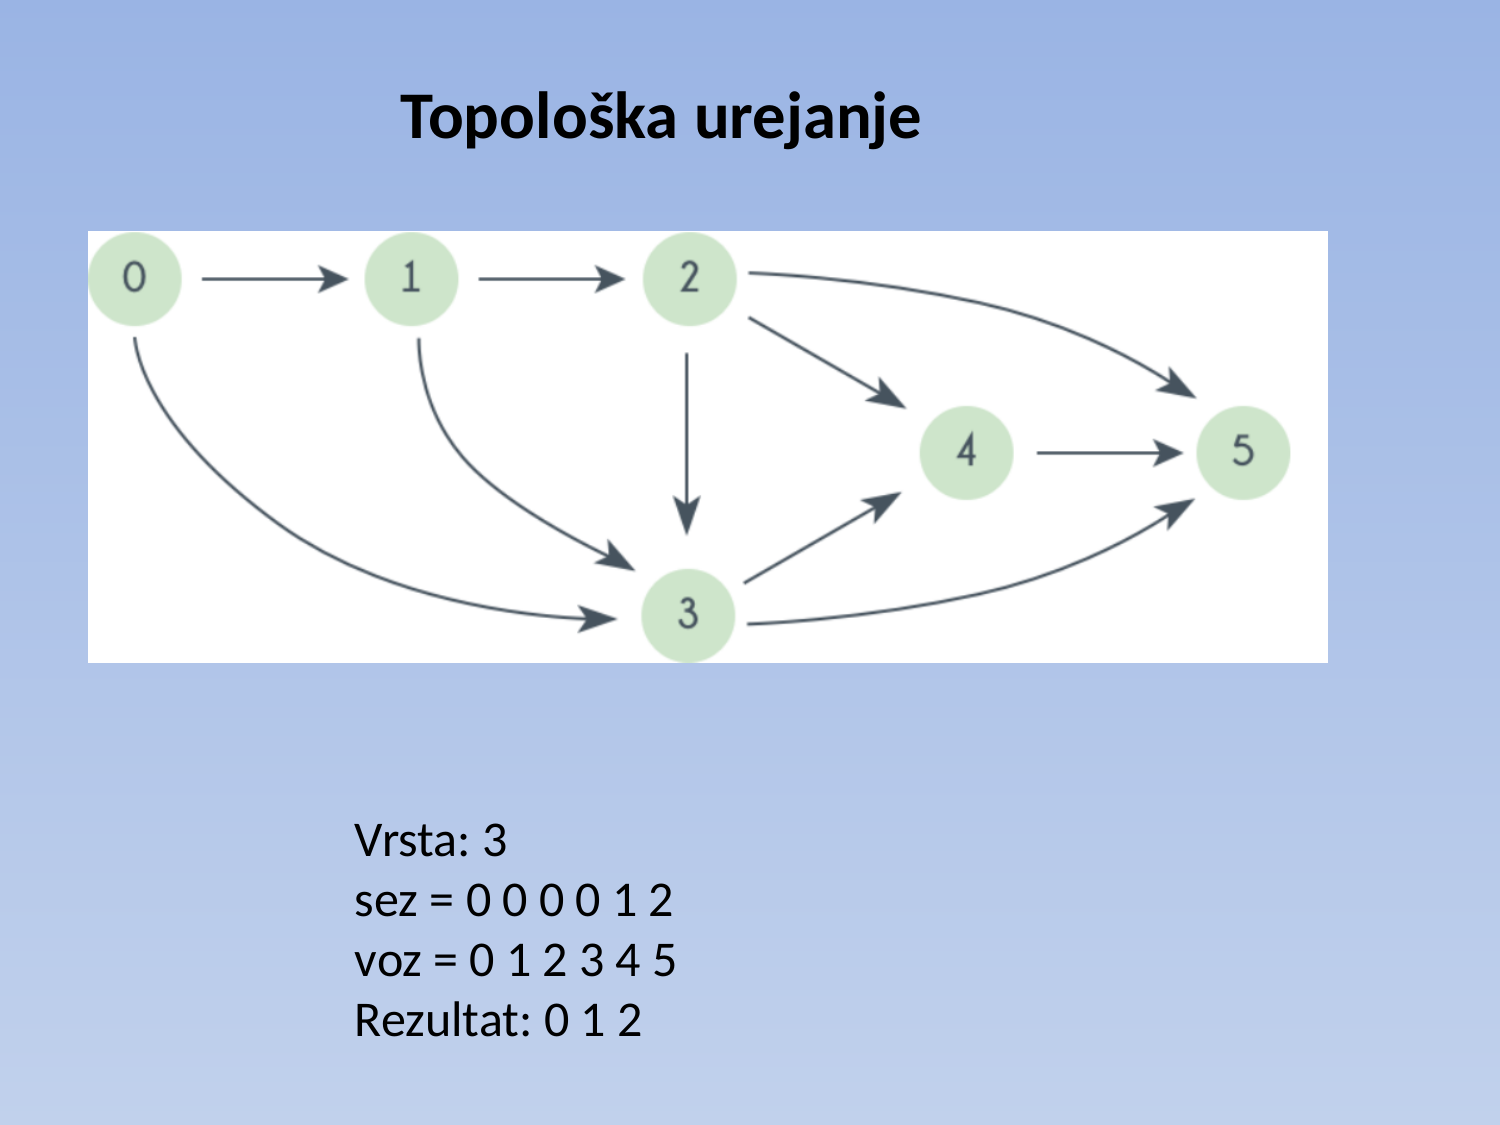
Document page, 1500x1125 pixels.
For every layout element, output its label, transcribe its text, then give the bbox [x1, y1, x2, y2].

text_box Vrsta: 3 sez = 0 0 0 0 1 2 voz = 0 1 2 3 4 5 Rezultat: 0 1 2 [340, 798, 701, 1054]
picture [88, 231, 1328, 664]
text_box Topološka urejanje [386, 64, 938, 160]
